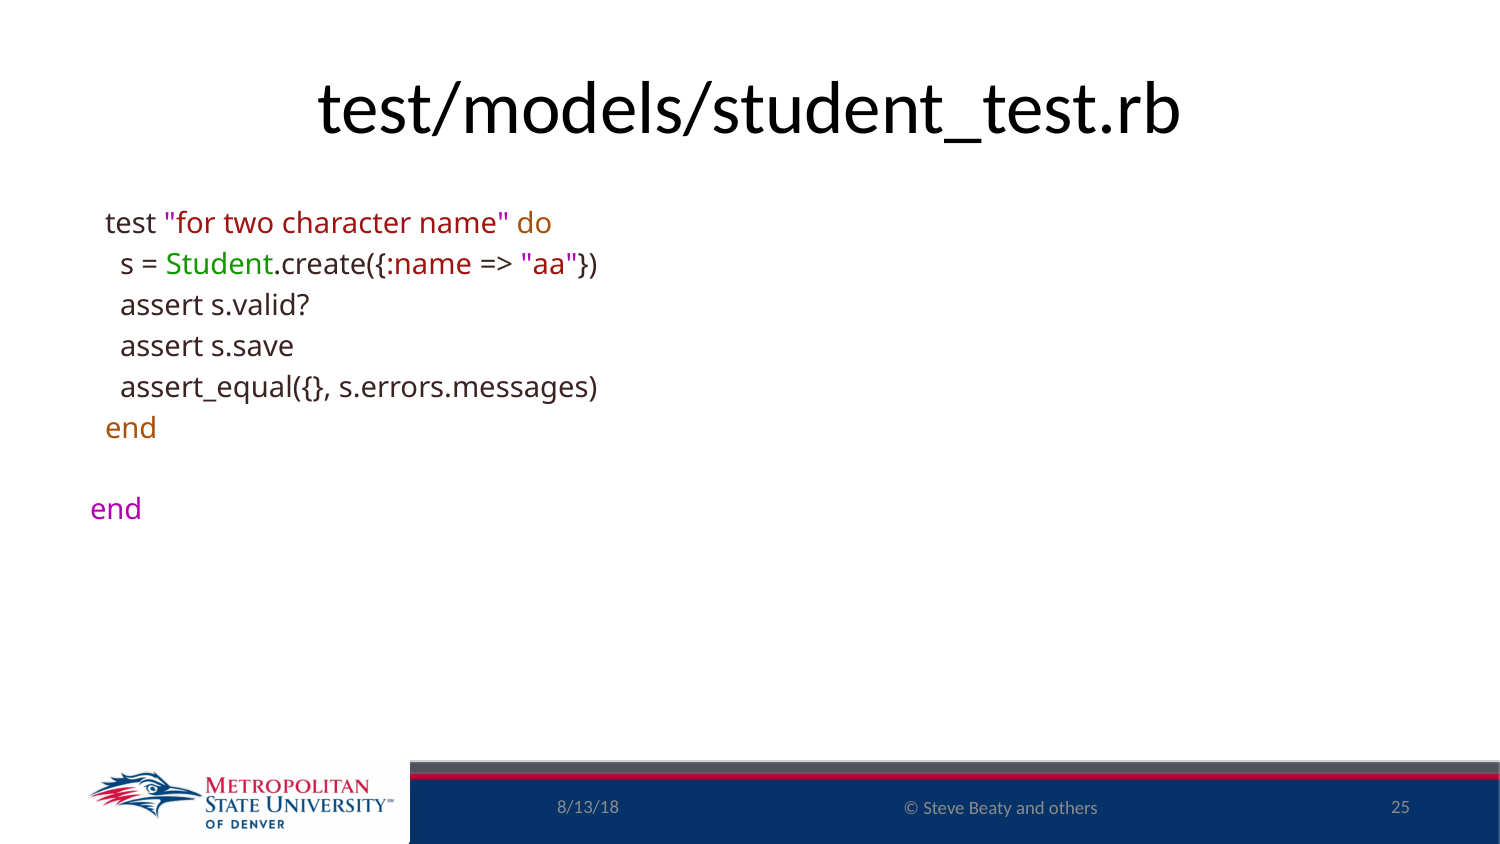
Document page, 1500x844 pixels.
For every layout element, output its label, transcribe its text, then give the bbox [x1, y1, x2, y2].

footer © Steve Beaty and others [729, 776, 1272, 837]
slide_number 25 [1316, 776, 1425, 837]
list test "for two character name" do s = Student.create({:name => "aa"}) assert s.valid? assert s.save assert_equal({}, s.errors.messages) end end [75, 196, 1425, 754]
picture [79, 759, 1500, 844]
title test/models/student_test.rb [75, 33, 1425, 175]
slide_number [542, 776, 686, 836]
